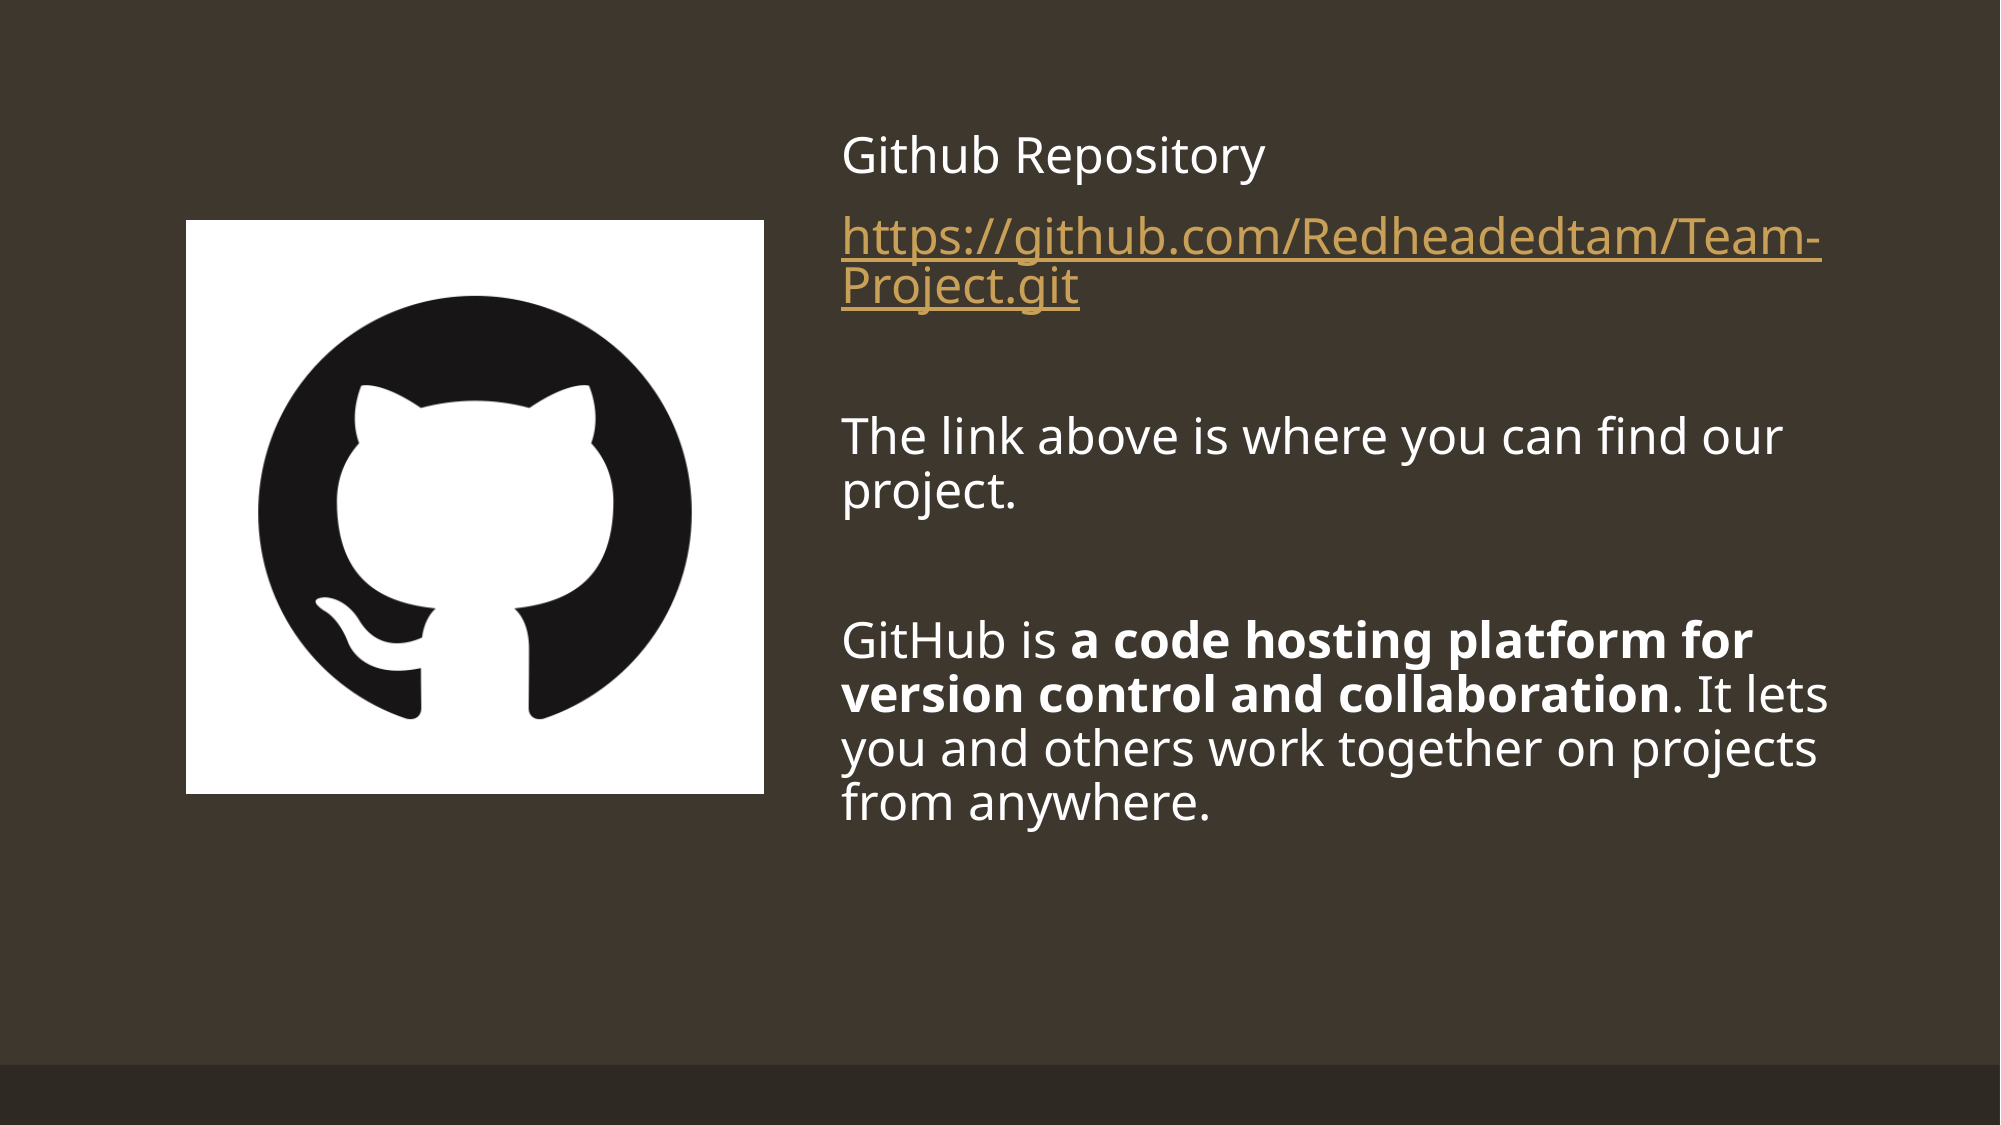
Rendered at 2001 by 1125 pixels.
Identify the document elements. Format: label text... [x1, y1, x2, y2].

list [186, 220, 764, 794]
list Github Repository https://github.com/Redheadedtam/Team-Project.git The link above is where you can find our project. GitHub is a code hosting platform for version control and collaboration. It lets you and others work together on projects from anywhere. [825, 122, 1863, 888]
